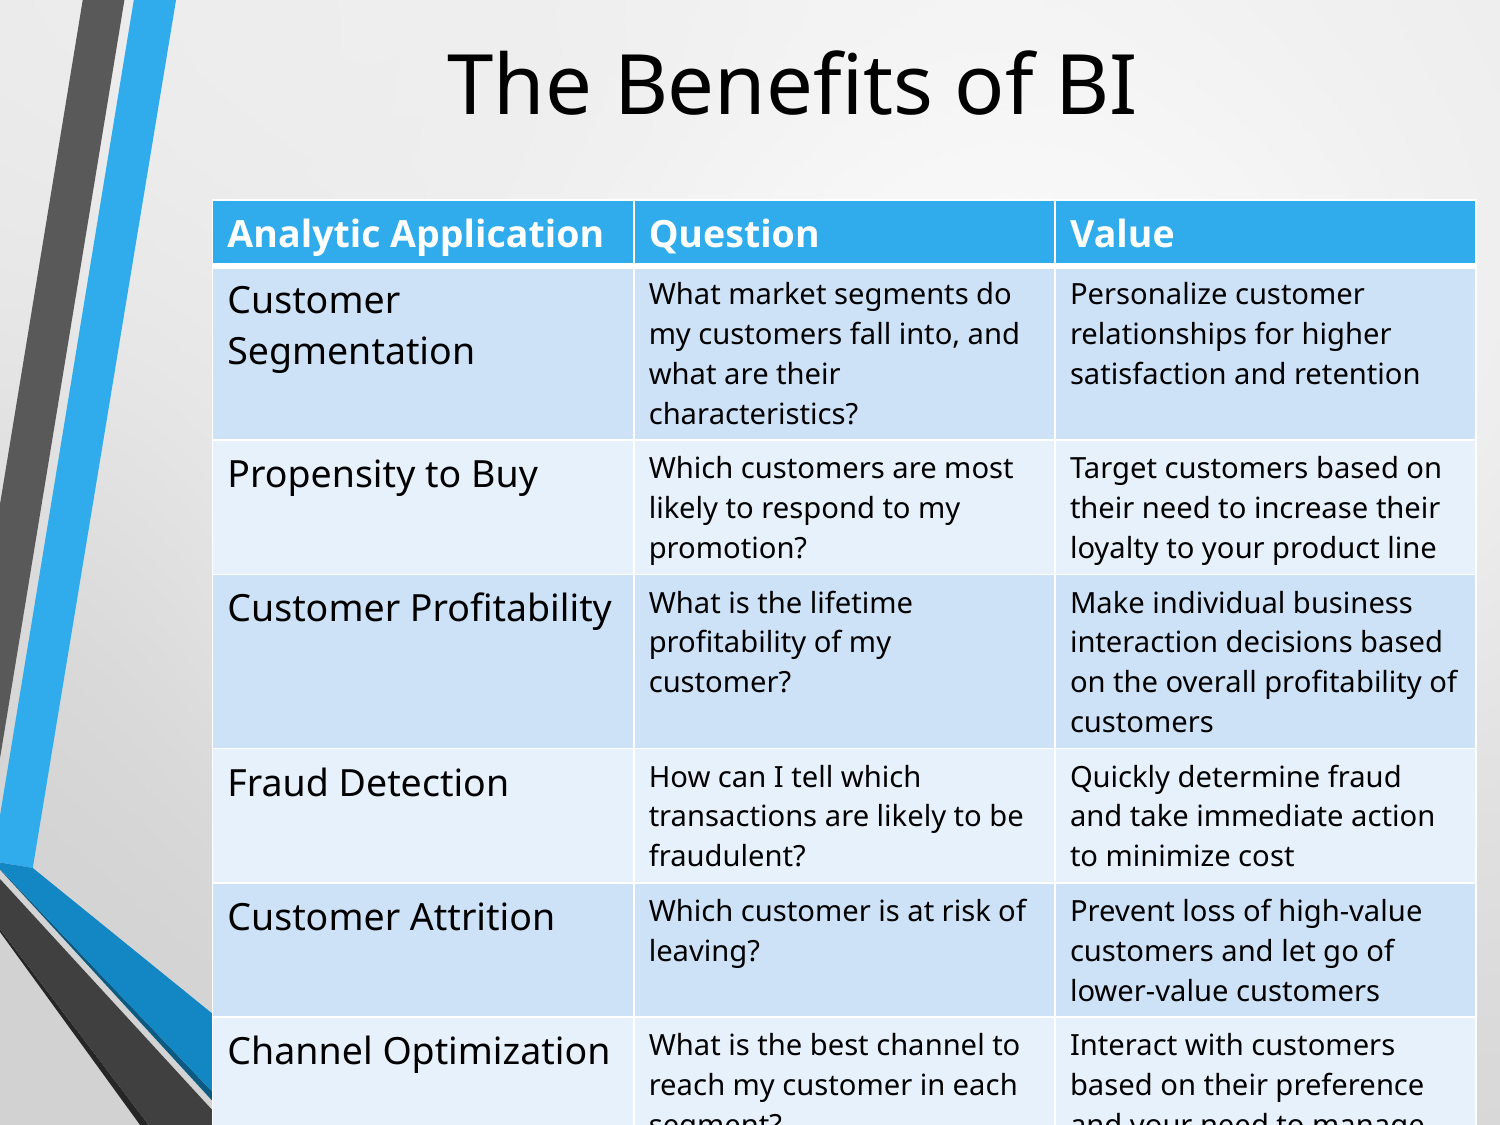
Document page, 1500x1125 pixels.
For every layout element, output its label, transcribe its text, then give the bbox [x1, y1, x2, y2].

table_cell Make individual business interaction decisions based on the overall profitability of customers [1056, 575, 1475, 748]
table_cell What market segments do my customers fall into, and what are their characteristics? [635, 269, 1054, 439]
table_cell Customer Attrition [213, 884, 633, 1016]
table_header Value [1056, 201, 1475, 263]
title The Benefits of BI [161, 0, 1425, 163]
table_cell Target customers based on their need to increase their loyalty to your product line [1056, 441, 1475, 574]
table_cell Fraud Detection [213, 749, 633, 882]
table_cell Channel Optimization [213, 1018, 633, 1125]
table_cell Customer Profitability [213, 575, 633, 748]
table_cell Which customers are most likely to respond to my promotion? [635, 441, 1054, 574]
table_cell Quickly determine fraud and take immediate action to minimize cost [1056, 749, 1475, 882]
table_cell Prevent loss of high-value customers and let go of lower-value customers [1056, 884, 1475, 1016]
table_header Analytic Application [213, 201, 633, 263]
table_header Question [635, 201, 1054, 263]
table_cell What is the lifetime profitability of my customer? [635, 575, 1054, 748]
table_cell Personalize customer relationships for higher satisfaction and retention [1056, 269, 1475, 439]
table_cell Propensity to Buy [213, 441, 633, 574]
table_cell Interact with customers based on their preference and your need to manage costs [1056, 1018, 1475, 1125]
table_cell Customer Segmentation [213, 269, 633, 439]
table_cell What is the best channel to reach my customer in each segment? [635, 1018, 1054, 1125]
table_cell How can I tell which transactions are likely to be fraudulent? [635, 749, 1054, 882]
table_cell Which customer is at risk of leaving? [635, 884, 1054, 1016]
